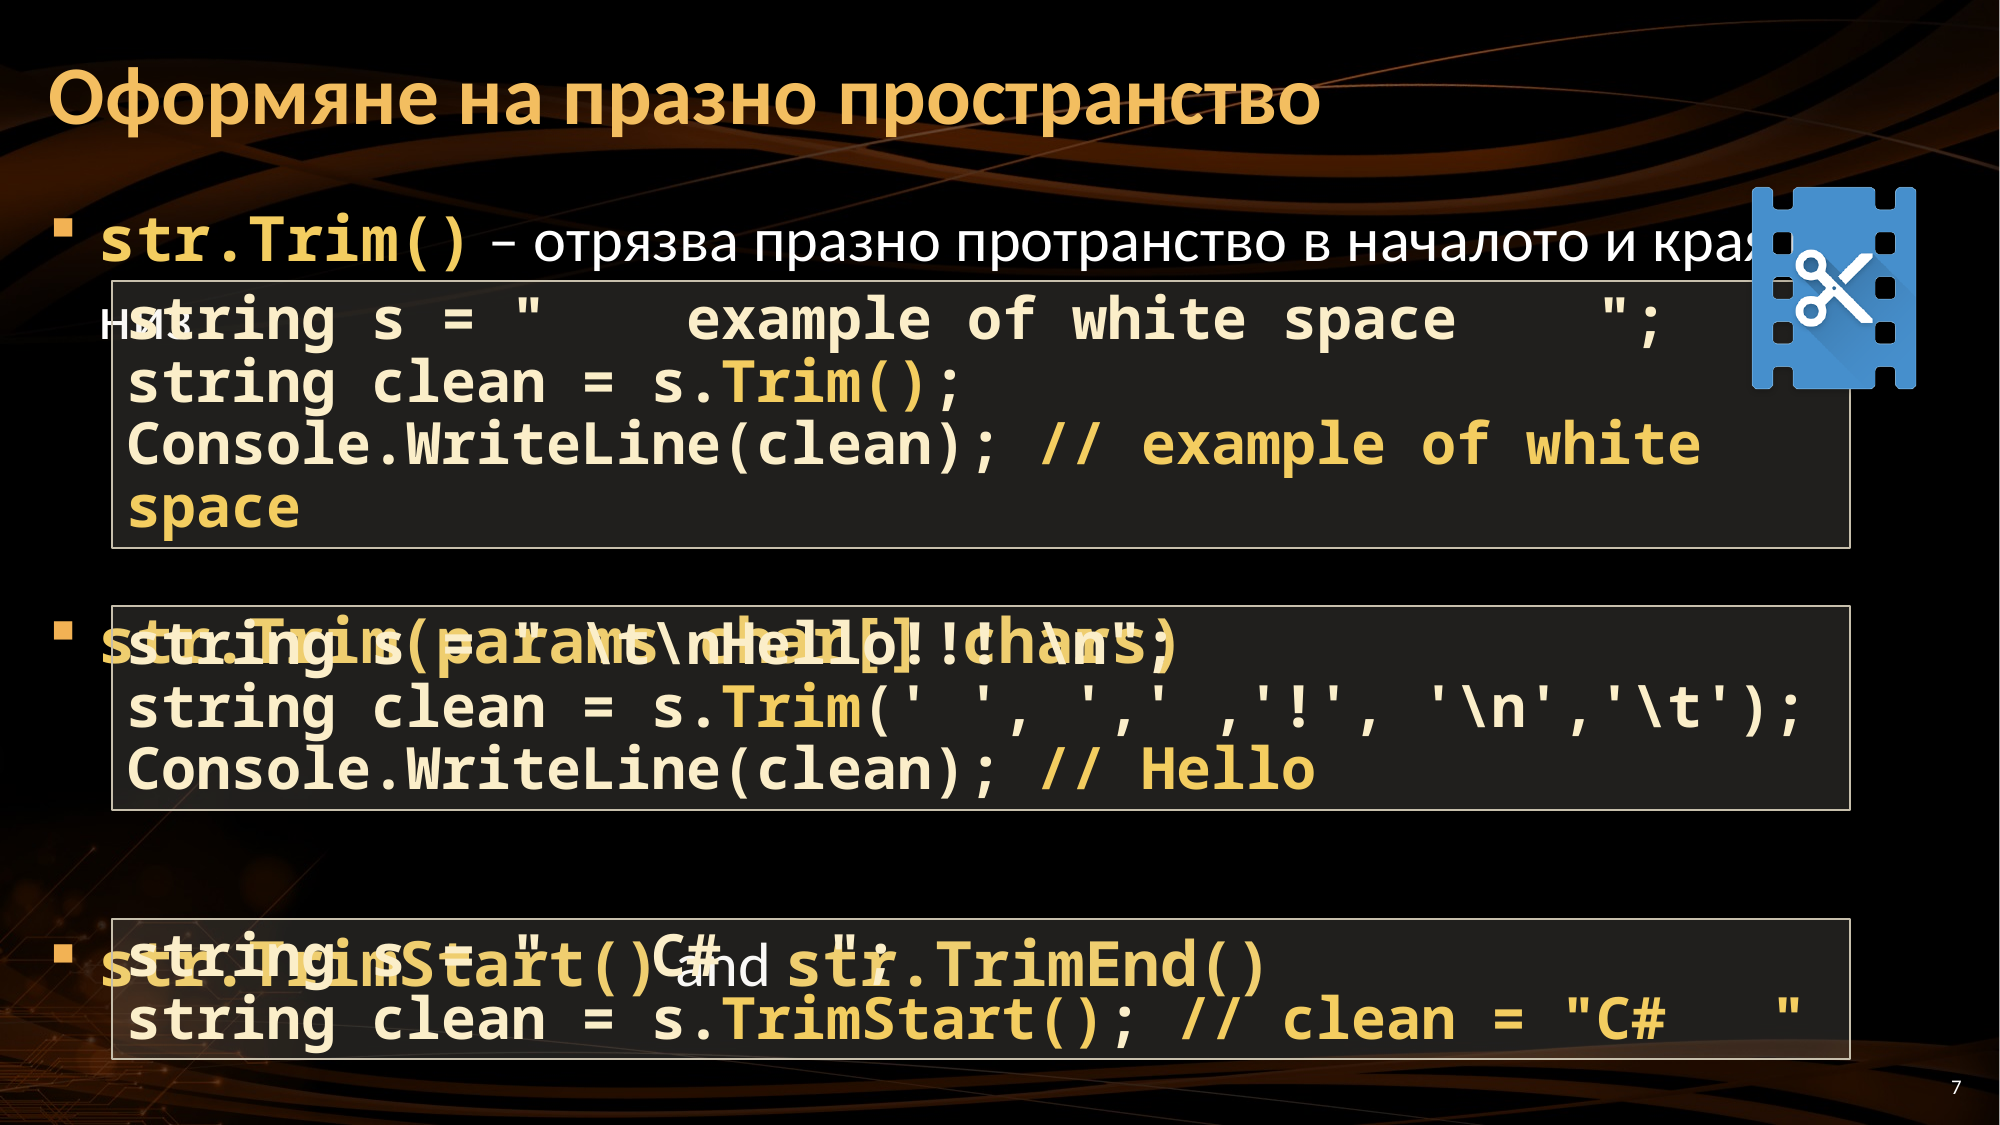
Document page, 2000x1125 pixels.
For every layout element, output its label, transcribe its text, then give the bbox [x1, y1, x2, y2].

list str.Trim() – отрязва празно протранство в началото и края на низ str.Trim(params char[] chars) str.TrimStart() and str.TrimEnd() [31, 189, 1968, 1103]
text_box string s = " example of white space "; string clean = s.Trim(); Console.WriteLine(clean); // example of white space [112, 281, 1850, 548]
title Оформяне на празно пространство [30, 6, 1968, 189]
picture [0, 0, 2000, 1125]
slide_number 7 [1897, 1070, 1968, 1103]
text_box string s = " \t\nHello!!! \n"; string clean = s.Trim(' ', ',' ,'!', '\n','\t'); Console.WriteLine(clean); // Hello [112, 606, 1850, 811]
text_box string s = " C# "; string clean = s.TrimStart(); // clean = "C# " [112, 918, 1850, 1060]
